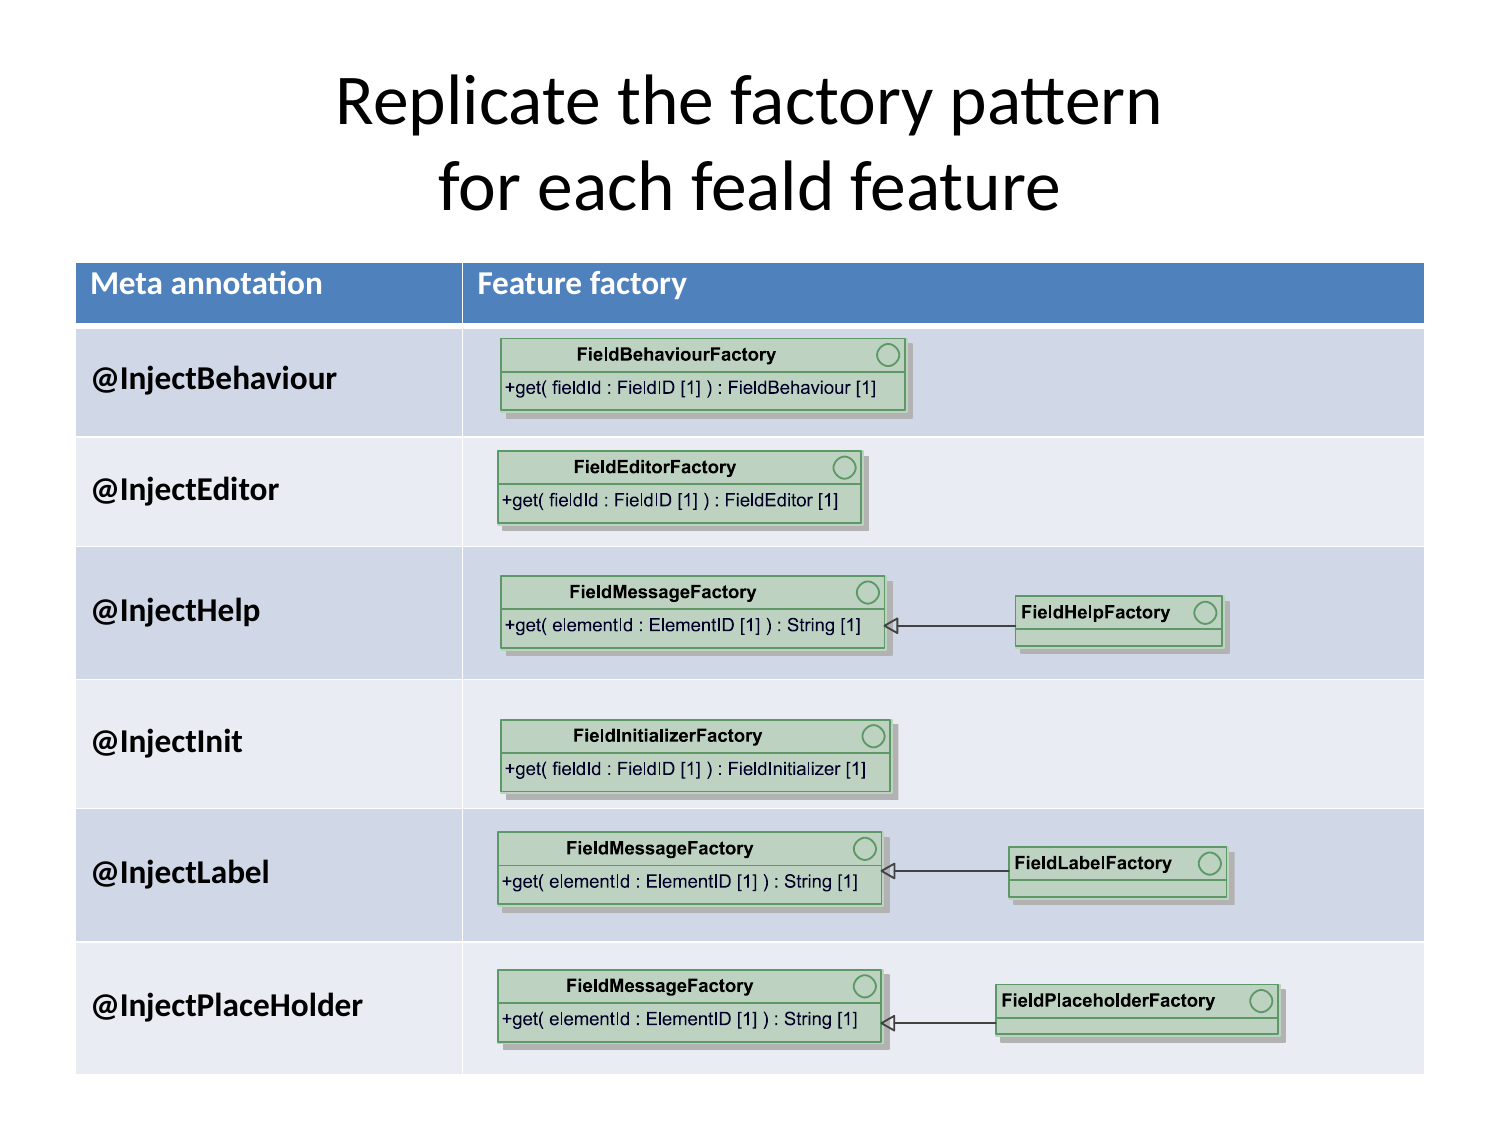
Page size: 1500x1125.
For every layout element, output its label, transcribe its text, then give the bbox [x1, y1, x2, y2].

picture [499, 718, 899, 801]
table_cell @InjectHelp [76, 547, 462, 679]
title Replicate the factory pattern for each feald feature [75, 45, 1425, 233]
table_cell [463, 438, 1424, 546]
table_cell @InjectInit [76, 680, 462, 808]
table_cell [463, 680, 1424, 808]
table_header Meta annotation [76, 263, 462, 323]
picture [496, 449, 870, 532]
table_cell @InjectLabel [76, 809, 462, 941]
table_cell @InjectEditor [76, 438, 462, 546]
picture [499, 337, 914, 419]
table_cell @InjectBehaviour [76, 329, 462, 436]
table_cell [463, 943, 1424, 1074]
table_header Feature factory [463, 263, 1424, 323]
table_cell [463, 809, 1424, 941]
table_cell [463, 547, 1424, 679]
picture [496, 968, 1287, 1051]
picture [496, 831, 1235, 913]
table_cell [463, 329, 1424, 436]
picture [499, 574, 1231, 657]
table_cell @InjectPlaceHolder [76, 943, 462, 1074]
